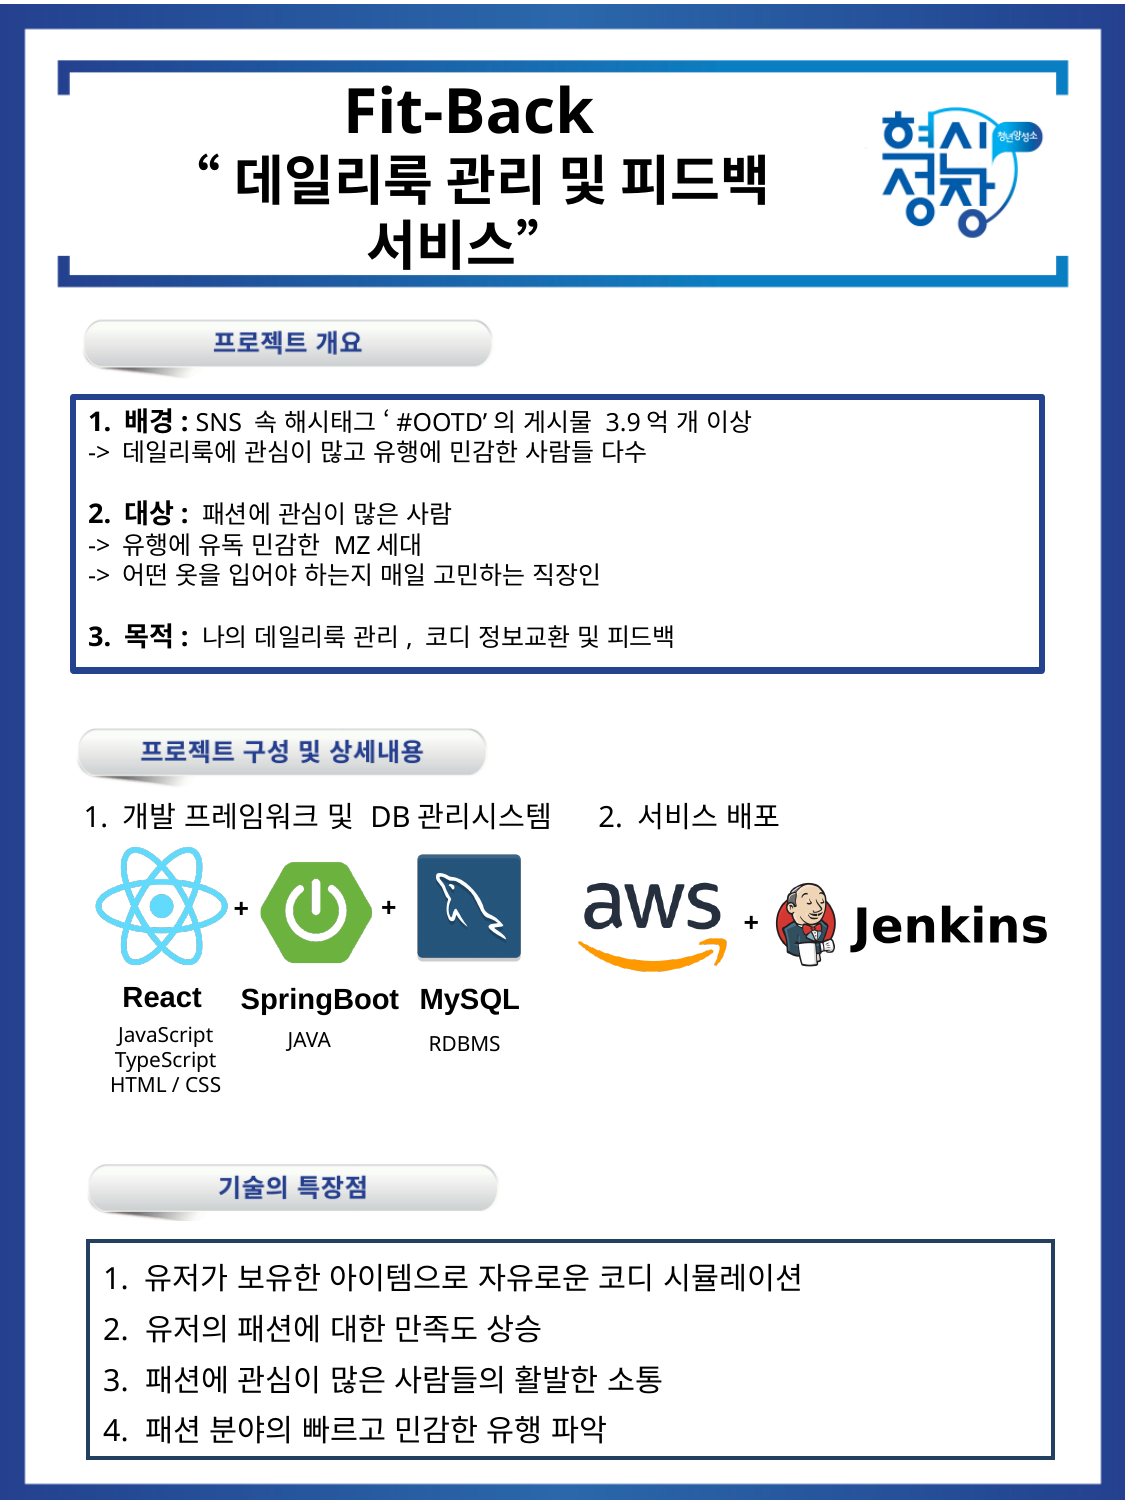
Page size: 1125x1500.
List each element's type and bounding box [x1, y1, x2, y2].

picture [257, 853, 375, 972]
picture [75, 1159, 516, 1221]
text_box [0, 3, 1125, 1500]
picture [66, 723, 505, 792]
picture [577, 882, 728, 973]
picture [773, 879, 1048, 969]
picture [94, 847, 230, 965]
picture [409, 847, 528, 965]
